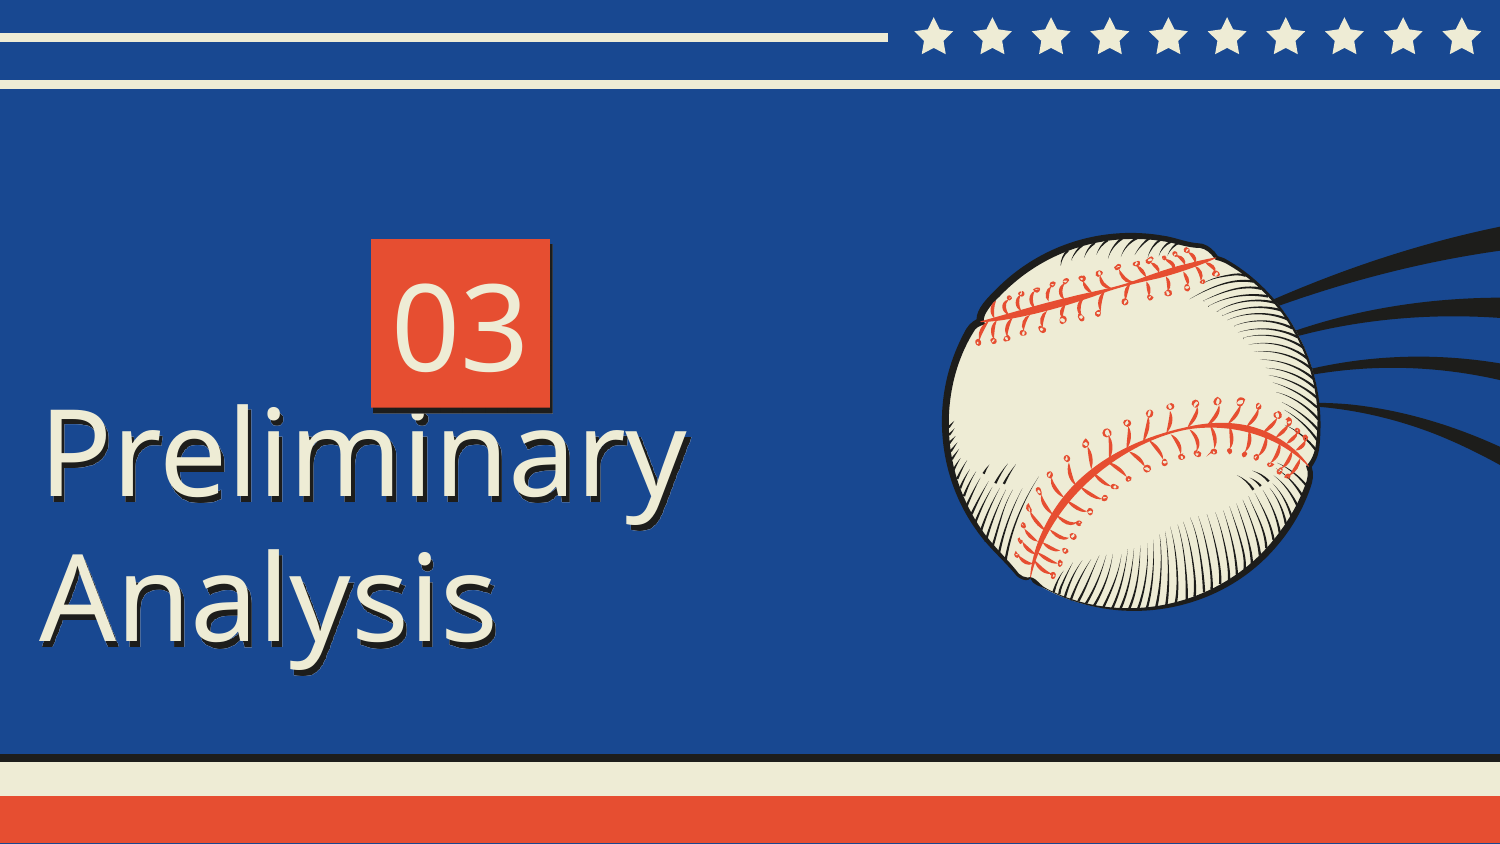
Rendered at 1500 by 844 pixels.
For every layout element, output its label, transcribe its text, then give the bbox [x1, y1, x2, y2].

title Preliminary Analysis [24, 436, 923, 605]
title 03 [371, 239, 550, 408]
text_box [928, 207, 1500, 802]
